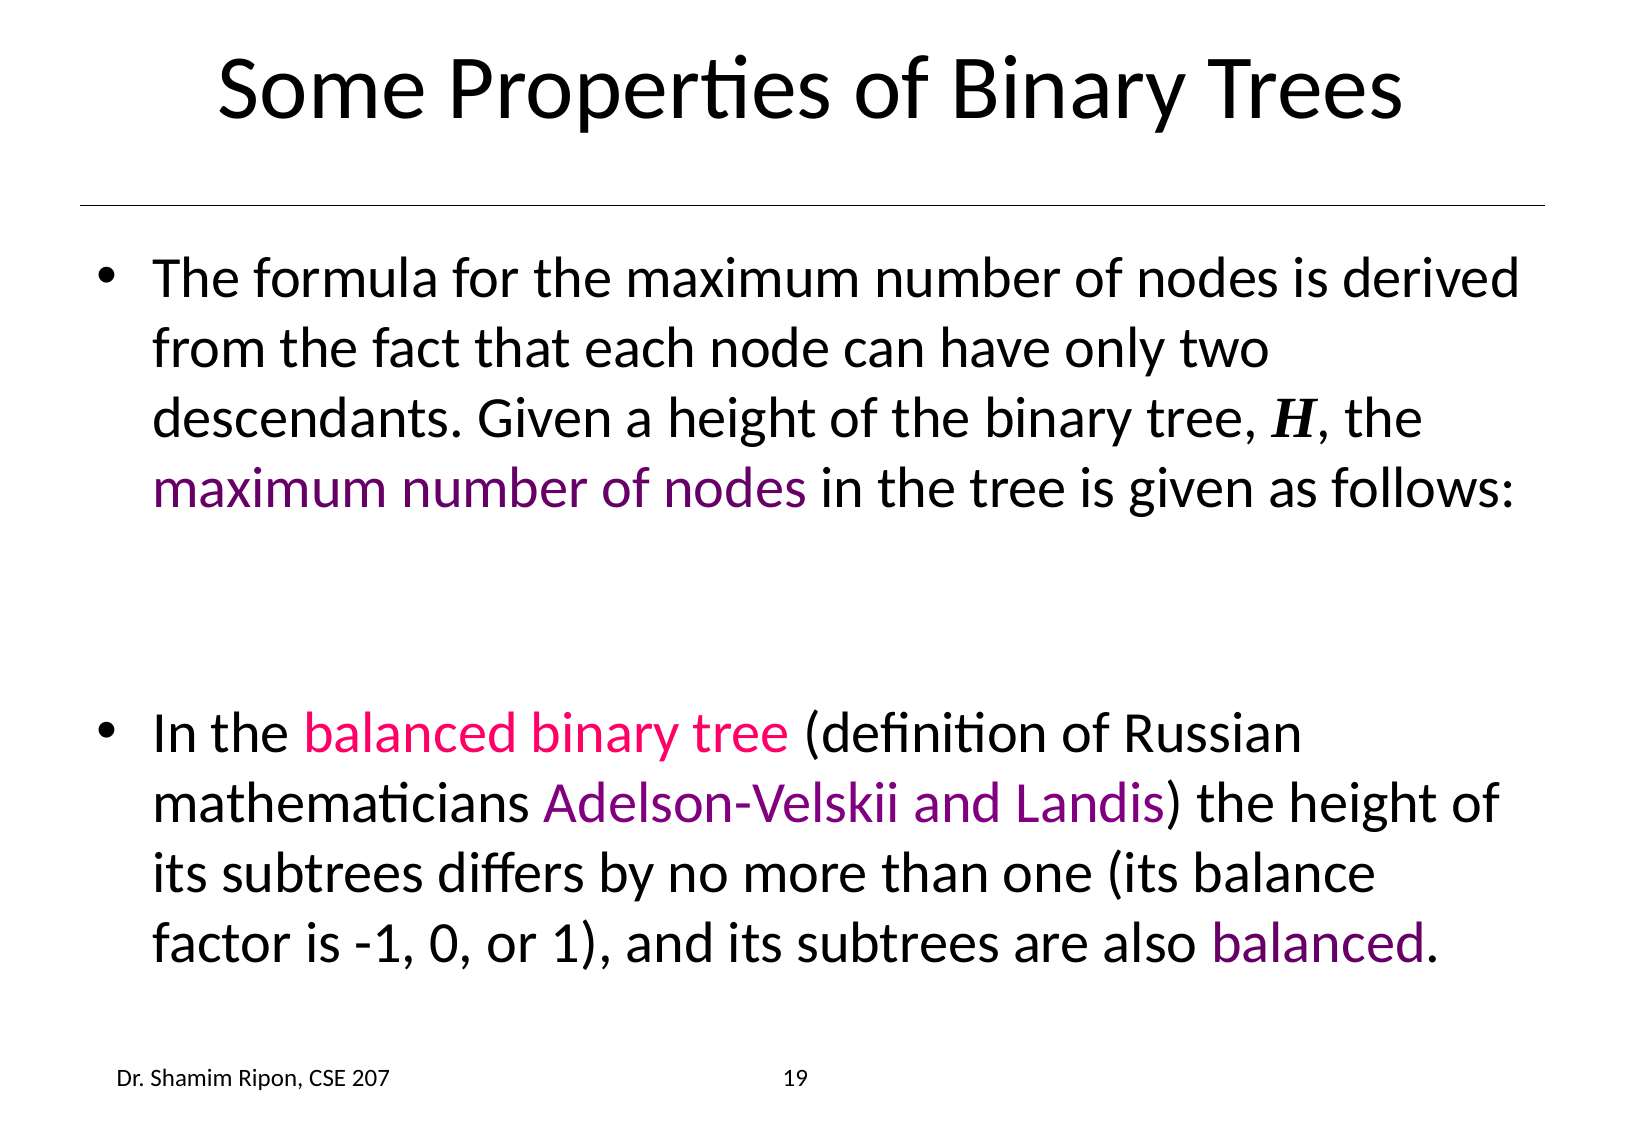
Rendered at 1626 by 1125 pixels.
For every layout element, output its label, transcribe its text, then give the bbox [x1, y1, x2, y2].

text_box Dr. Shamim Ripon, CSE 207 [0, 1046, 512, 1107]
text_box 19 [605, 1046, 986, 1107]
title Some Properties of Binary Trees [81, 19, 1544, 207]
